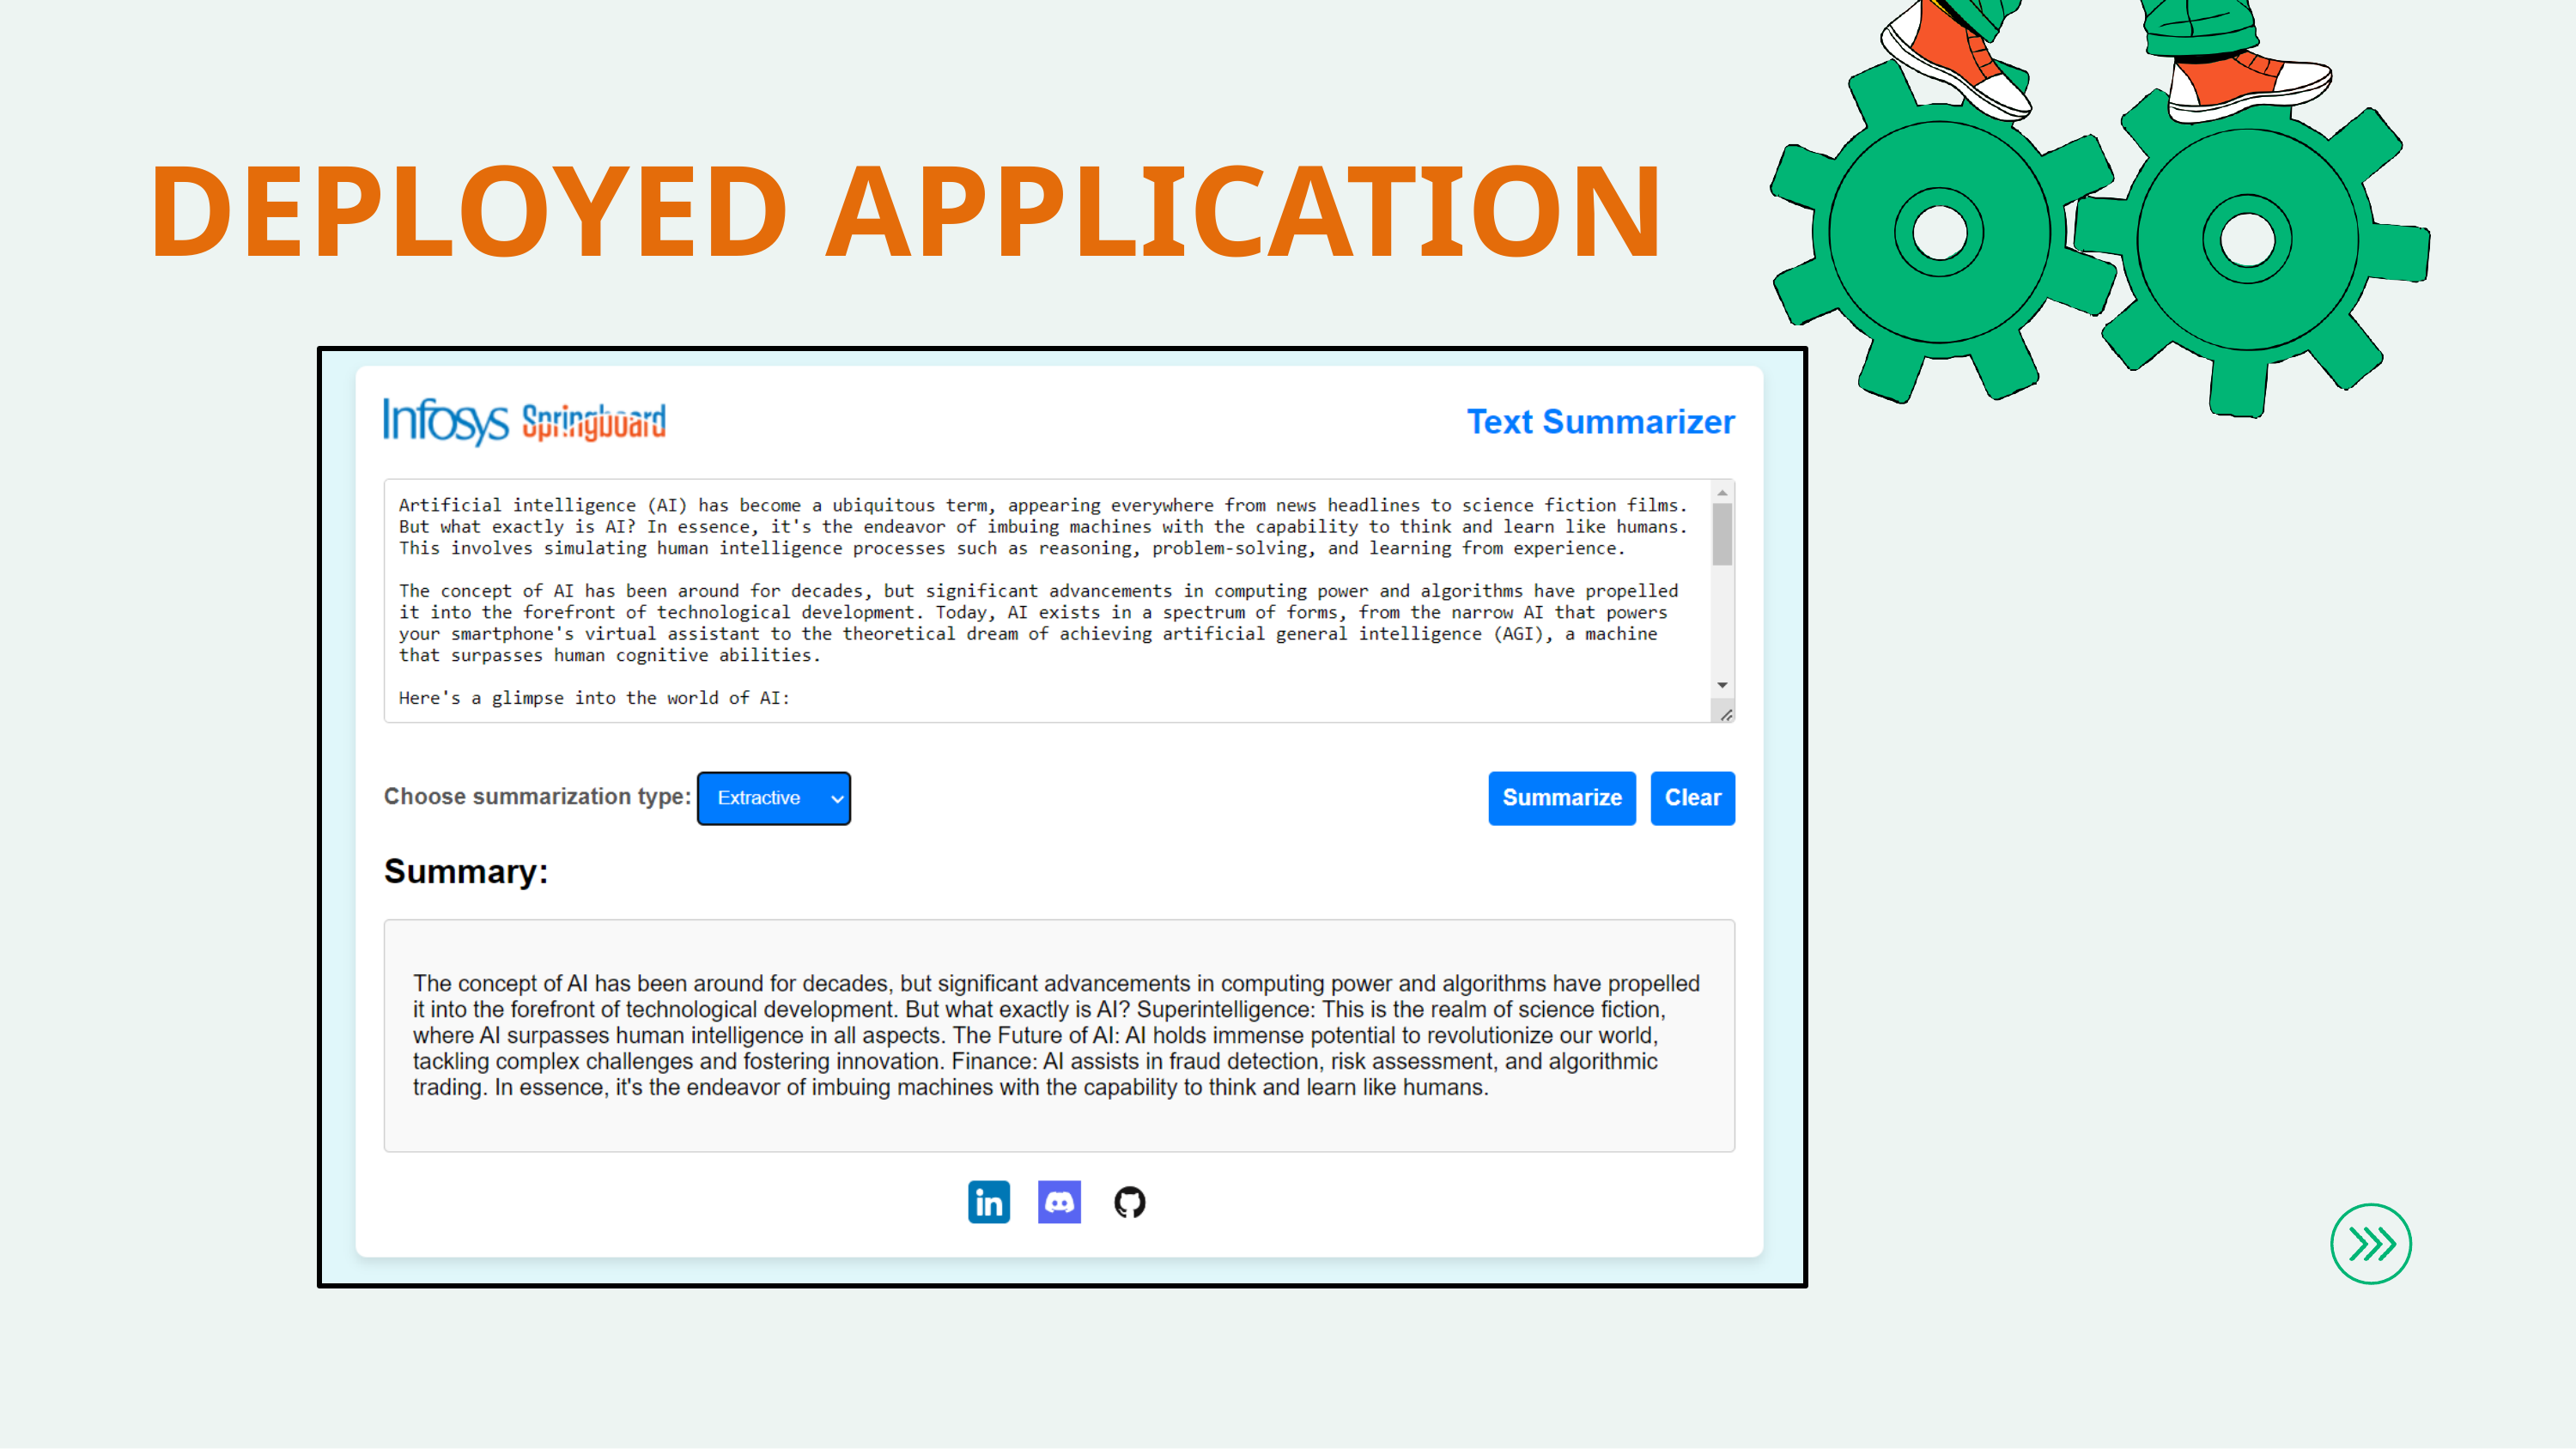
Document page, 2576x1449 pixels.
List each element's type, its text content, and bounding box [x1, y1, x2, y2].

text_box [2330, 1203, 2413, 1286]
title DEPLOYED APPLICATION [143, 130, 1714, 373]
picture [321, 0, 2431, 1284]
